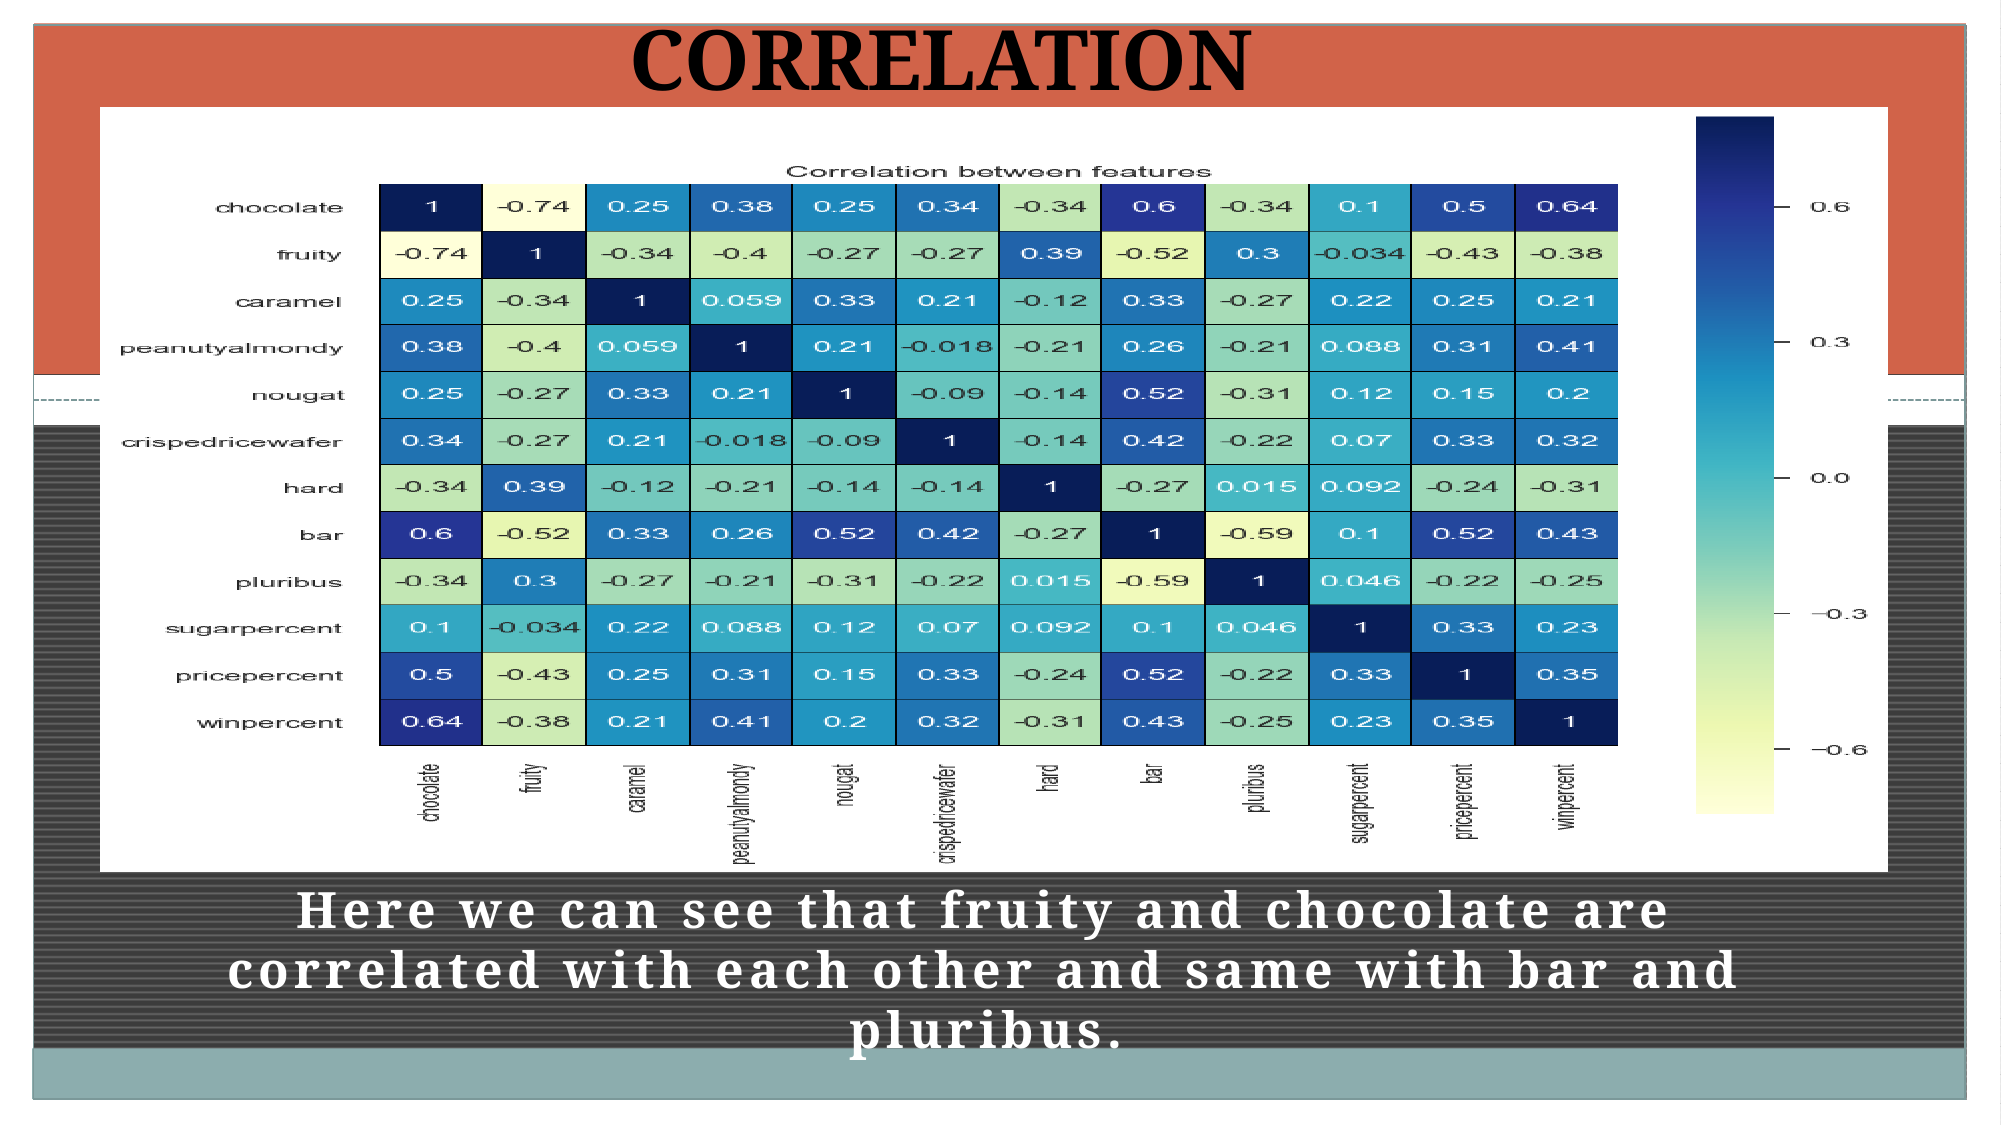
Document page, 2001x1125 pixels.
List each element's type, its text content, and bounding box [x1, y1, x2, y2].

text_box CORRELATION [614, 0, 1865, 103]
picture [100, 106, 1888, 872]
list Here we can see that fruity and chocolate are correlated with each other and same with bar and pluribus. [114, 883, 1858, 1048]
